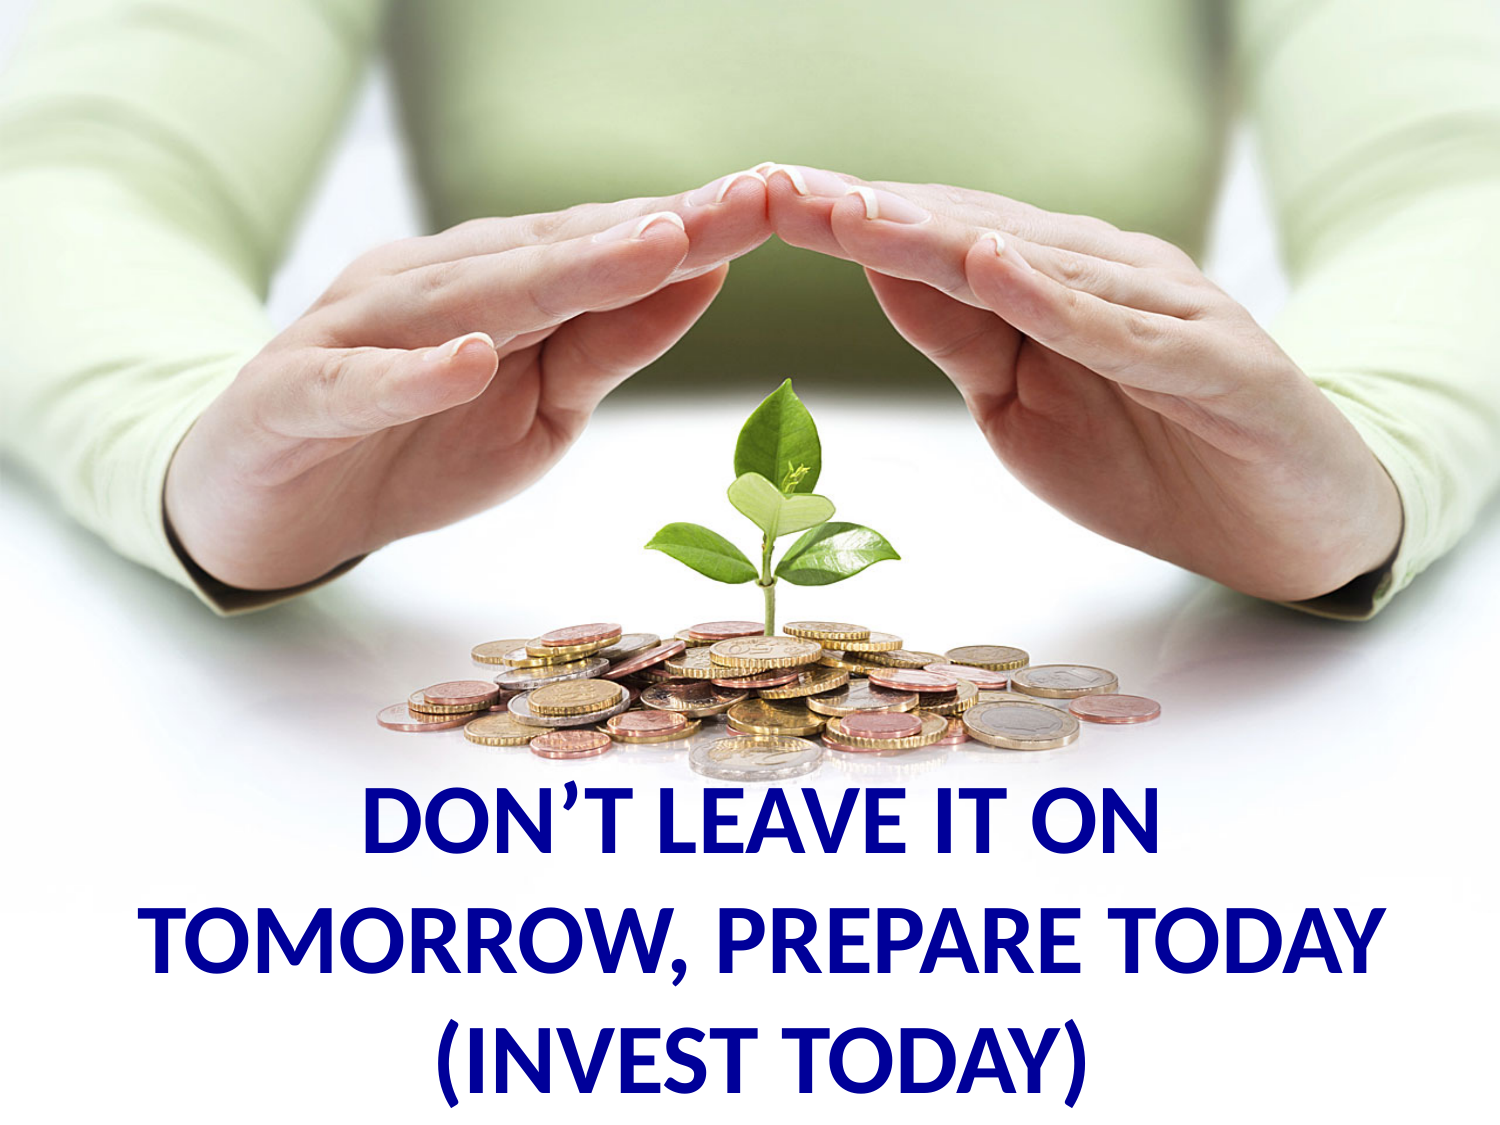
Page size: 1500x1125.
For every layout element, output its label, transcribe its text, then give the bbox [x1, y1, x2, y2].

text_box DON’T LEAVE IT ON TOMORROW, PREPARE TODAY (INVEST TODAY) [62, 921, 1463, 1122]
picture [0, 0, 1500, 913]
